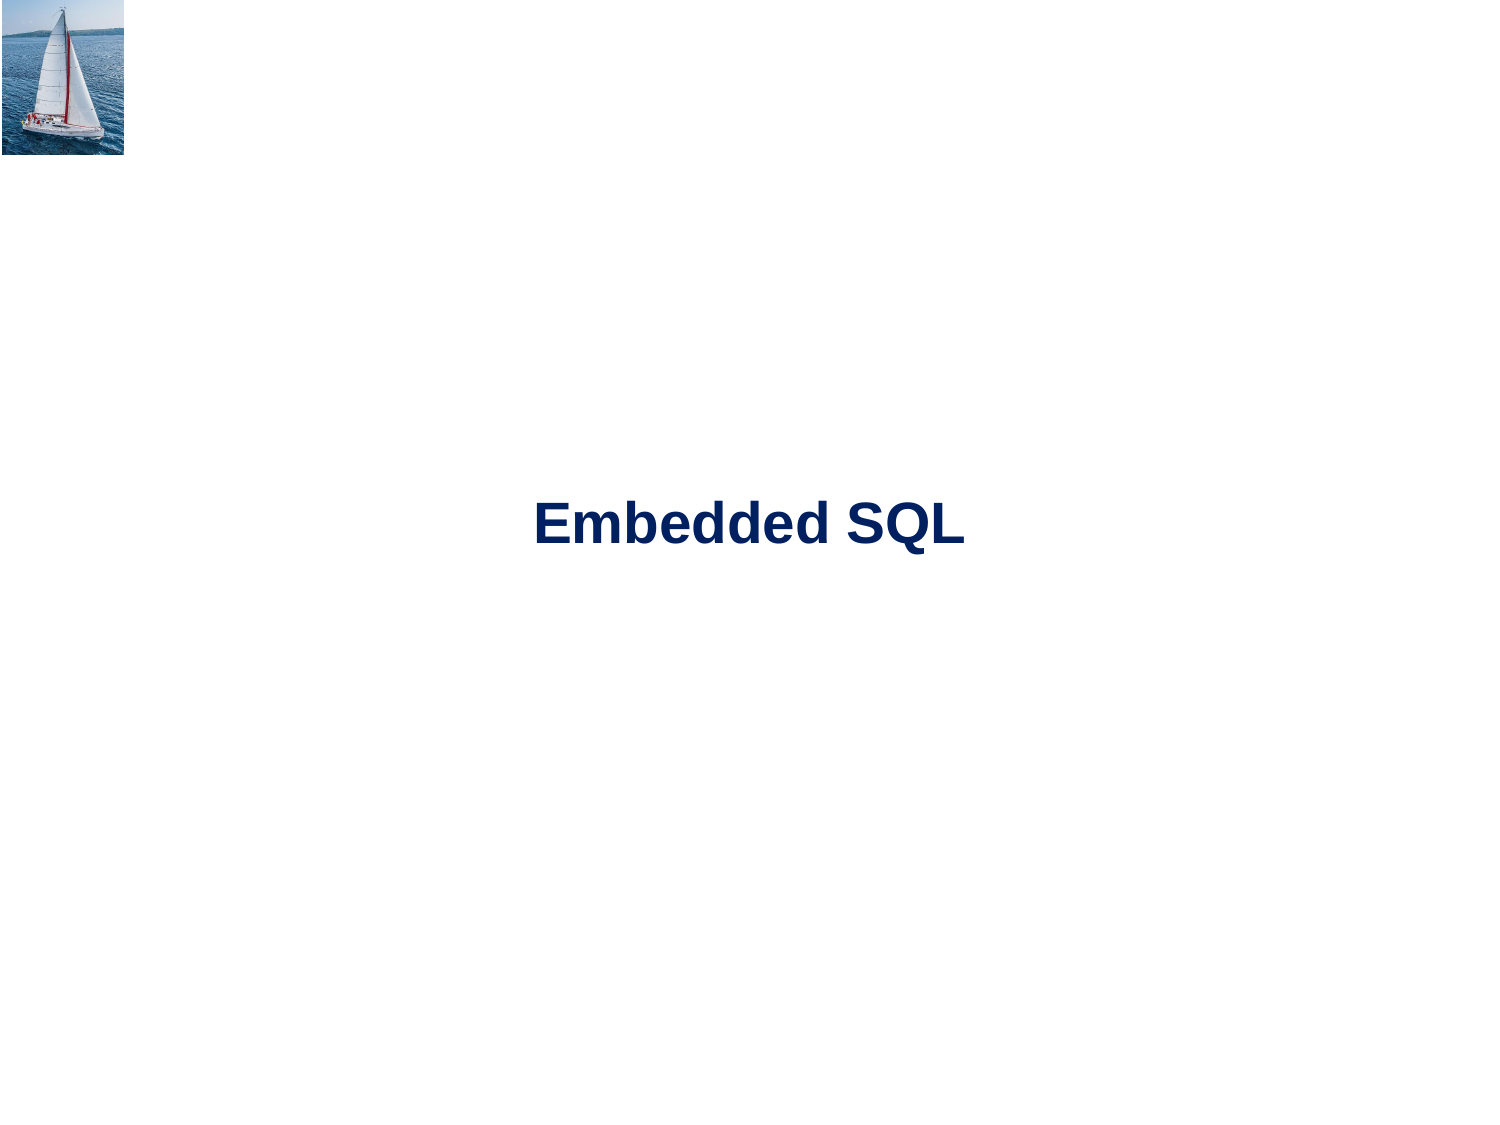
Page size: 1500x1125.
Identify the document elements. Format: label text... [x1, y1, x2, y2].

title Embedded SQL [112, 374, 1388, 563]
picture [2, 0, 124, 155]
